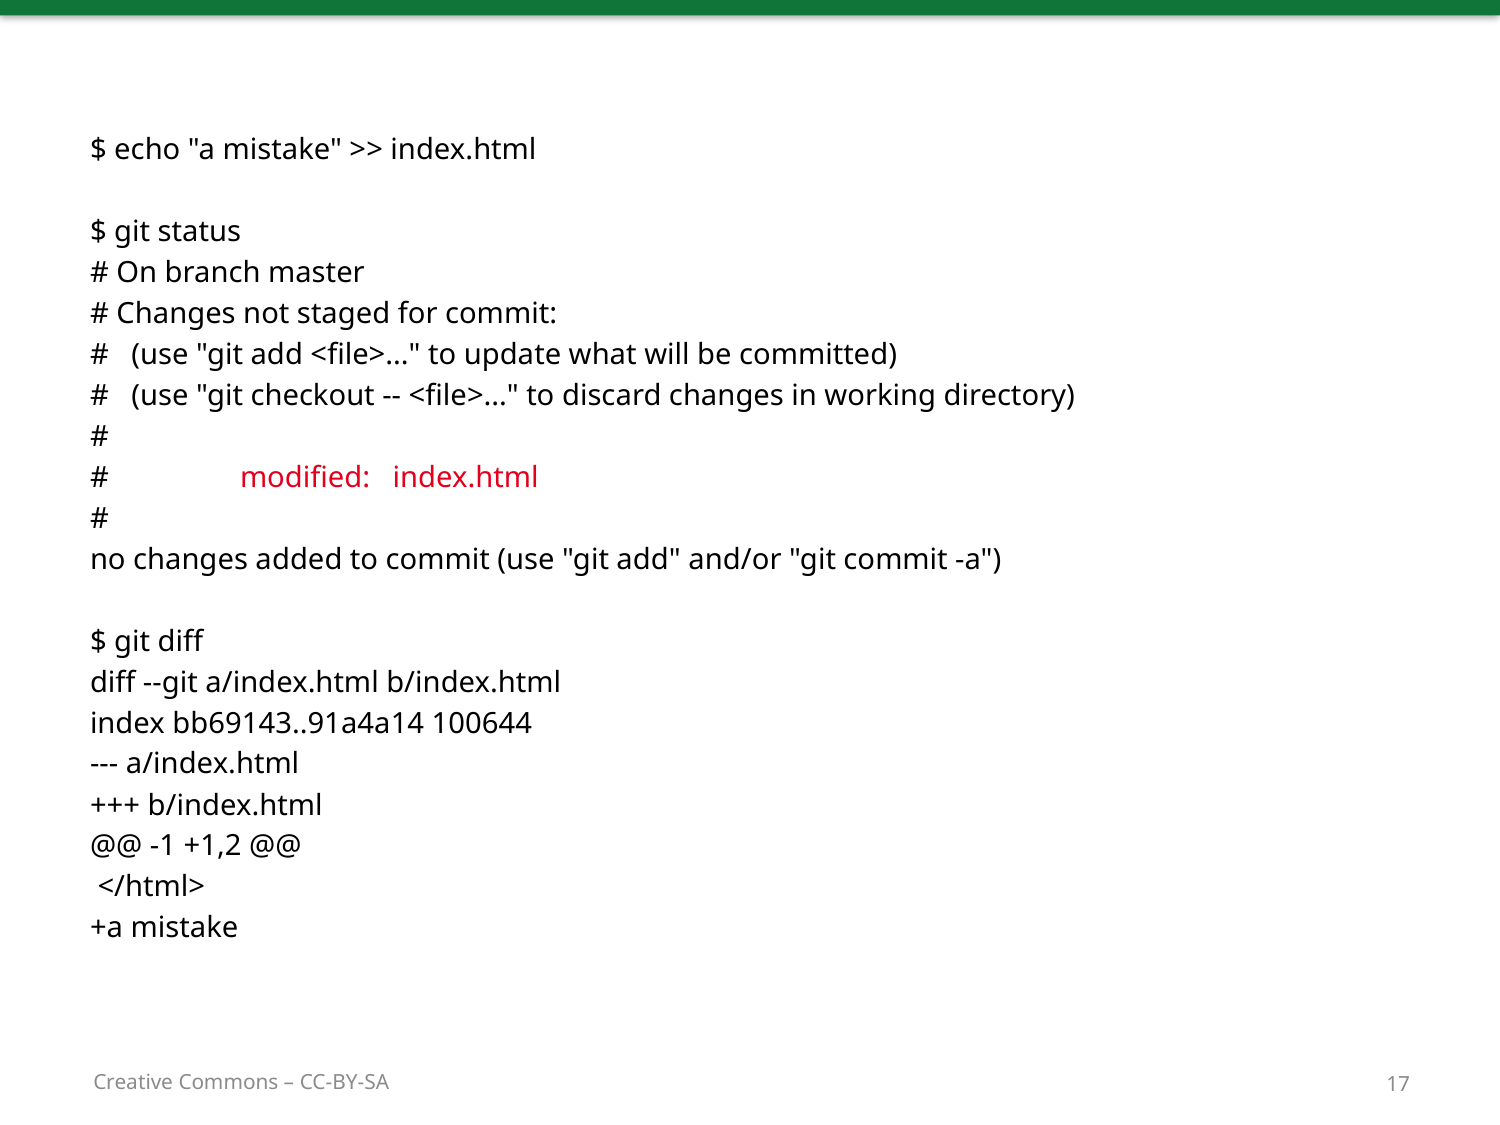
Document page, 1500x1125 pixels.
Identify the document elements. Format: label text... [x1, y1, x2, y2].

list $ echo "a mistake" >> index.html $ git status # On branch master # Changes not staged for commit: # (use "git add <file>..." to update what will be committed) # (use "git checkout -- <file>..." to discard changes in working directory) # # modified: index.html # no changes added to commit (use "git add" and/or "git commit -a") $ git diff diff --git a/index.html b/index.html index bb69143..91a4a14 100644 --- a/index.html +++ b/index.html @@ -1 +1,2 @@ </html> +a mistake [75, 69, 1425, 1005]
slide_number 17 [1074, 1066, 1425, 1103]
